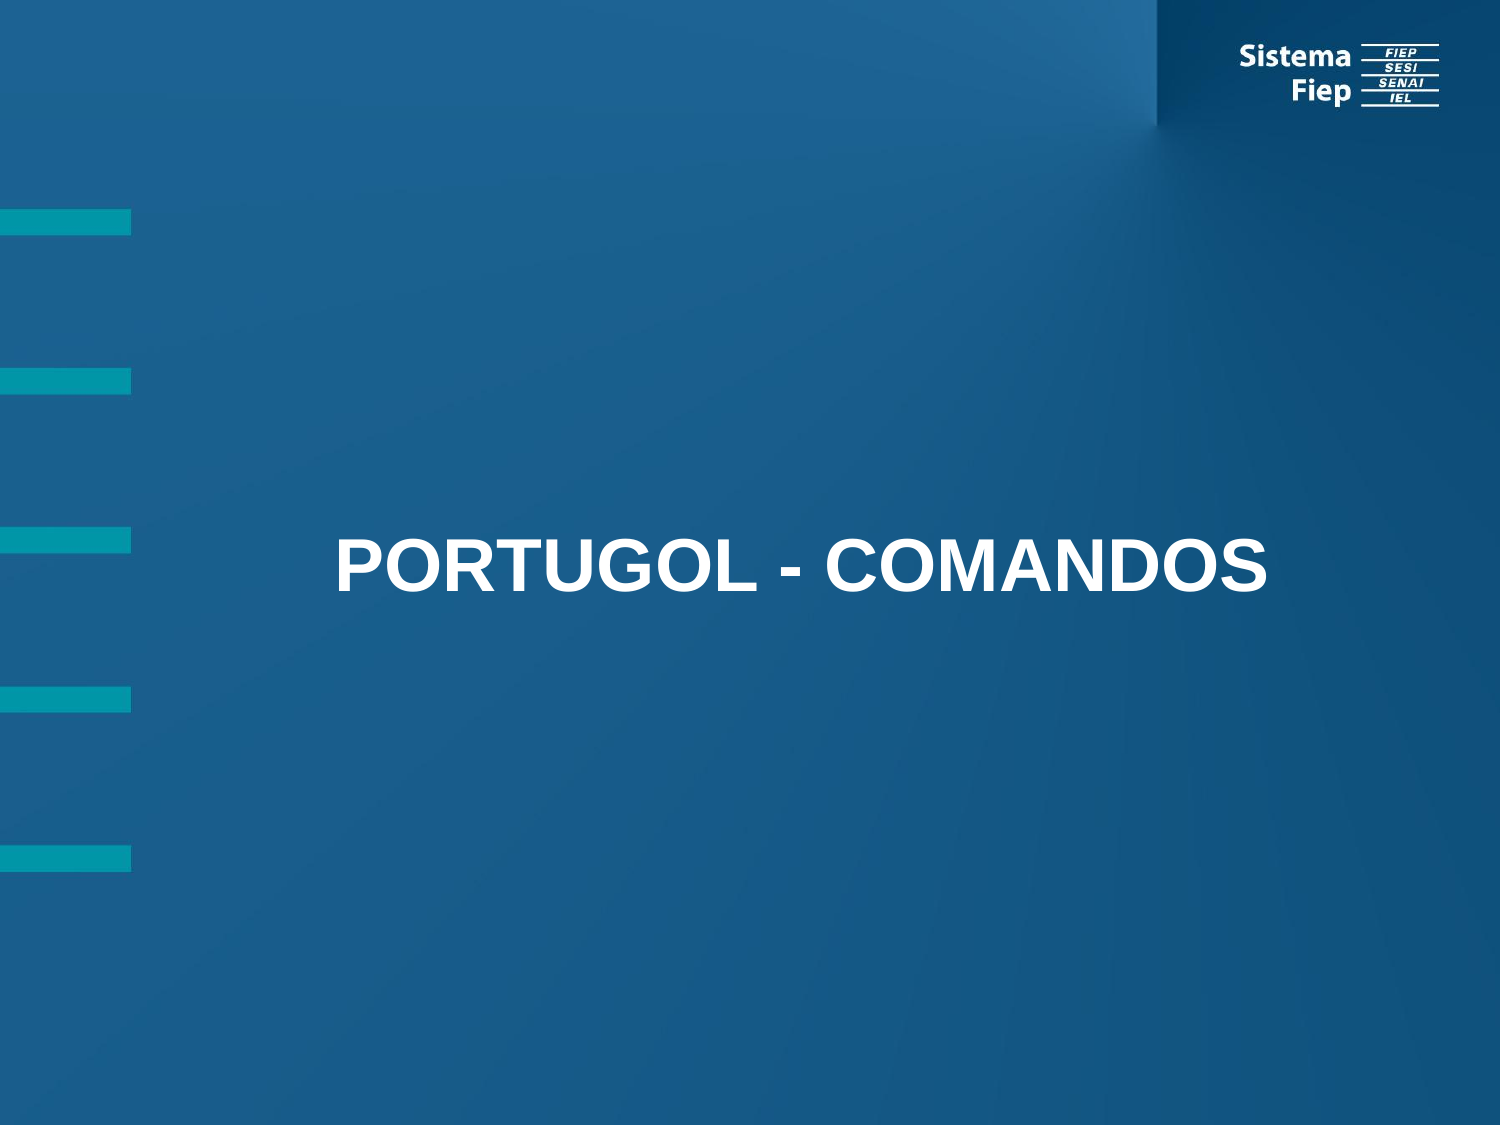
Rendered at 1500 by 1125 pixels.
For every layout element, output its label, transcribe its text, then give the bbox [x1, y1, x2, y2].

picture [0, 687, 130, 711]
picture [0, 210, 130, 234]
text_box PORTUGOL - COMANDOS [285, 509, 1321, 615]
picture [0, 0, 1500, 1125]
